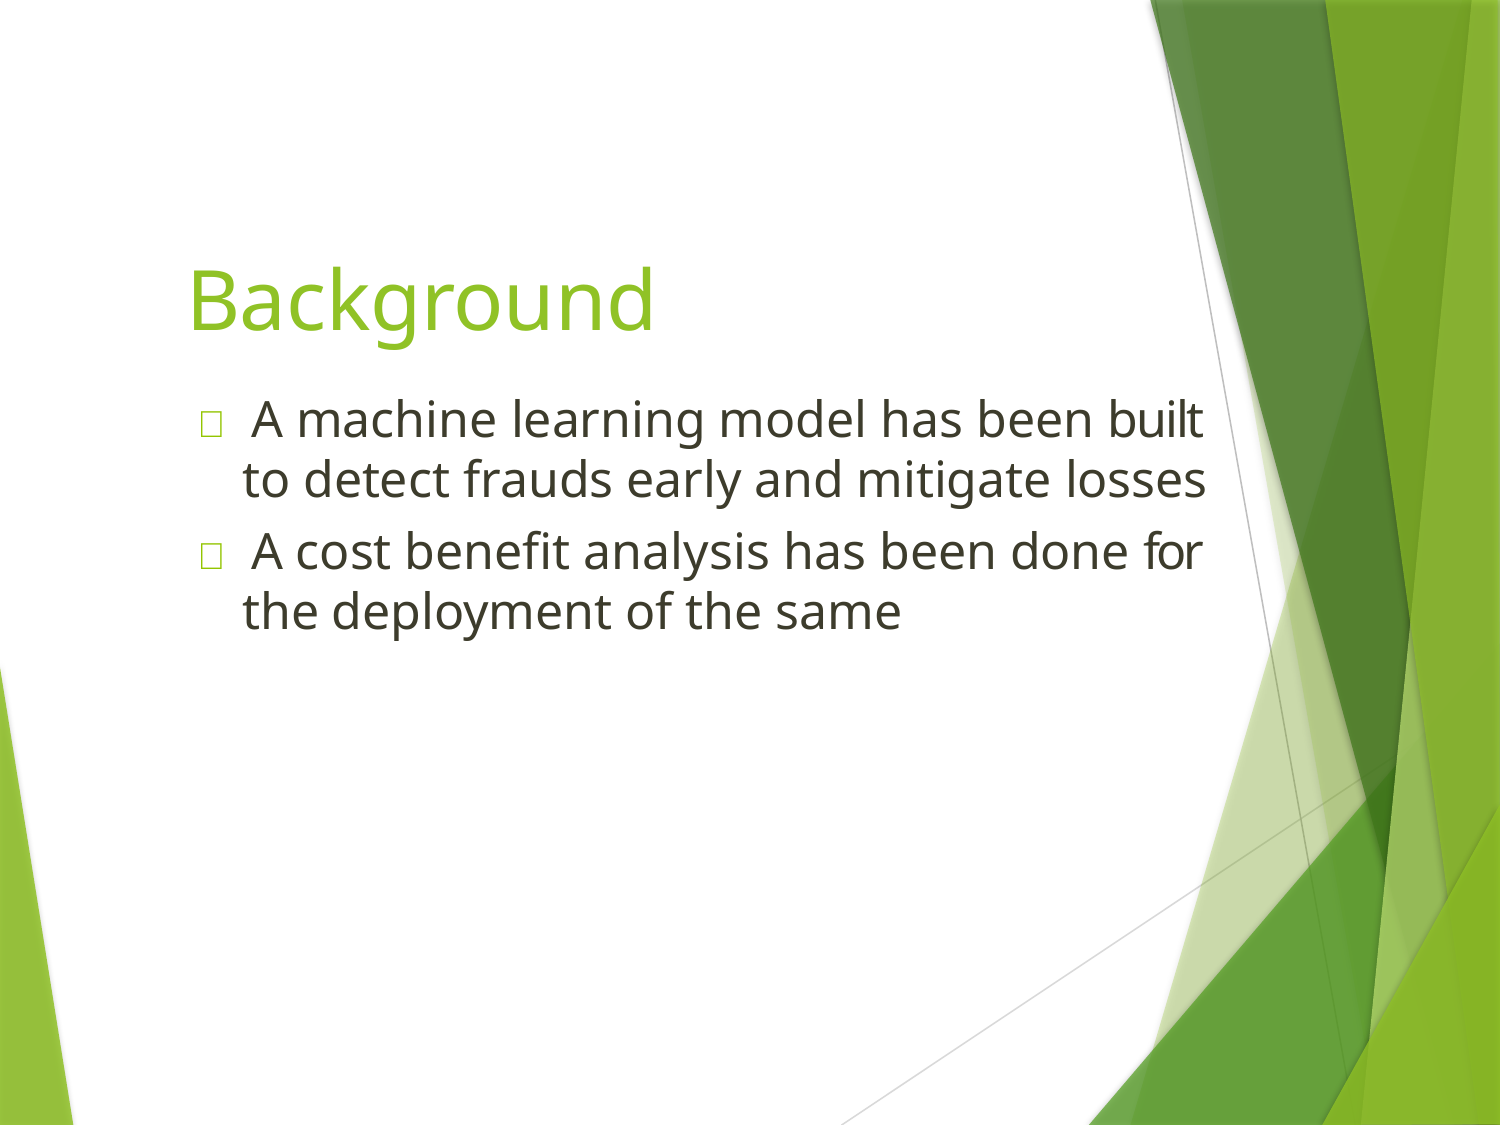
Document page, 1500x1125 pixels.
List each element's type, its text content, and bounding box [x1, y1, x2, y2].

title Background [184, 244, 683, 435]
text_box  A machine learning model has been built to detect frauds early and mitigate losses  A cost benefit analysis has been done for the deployment of the same [195, 385, 1250, 640]
